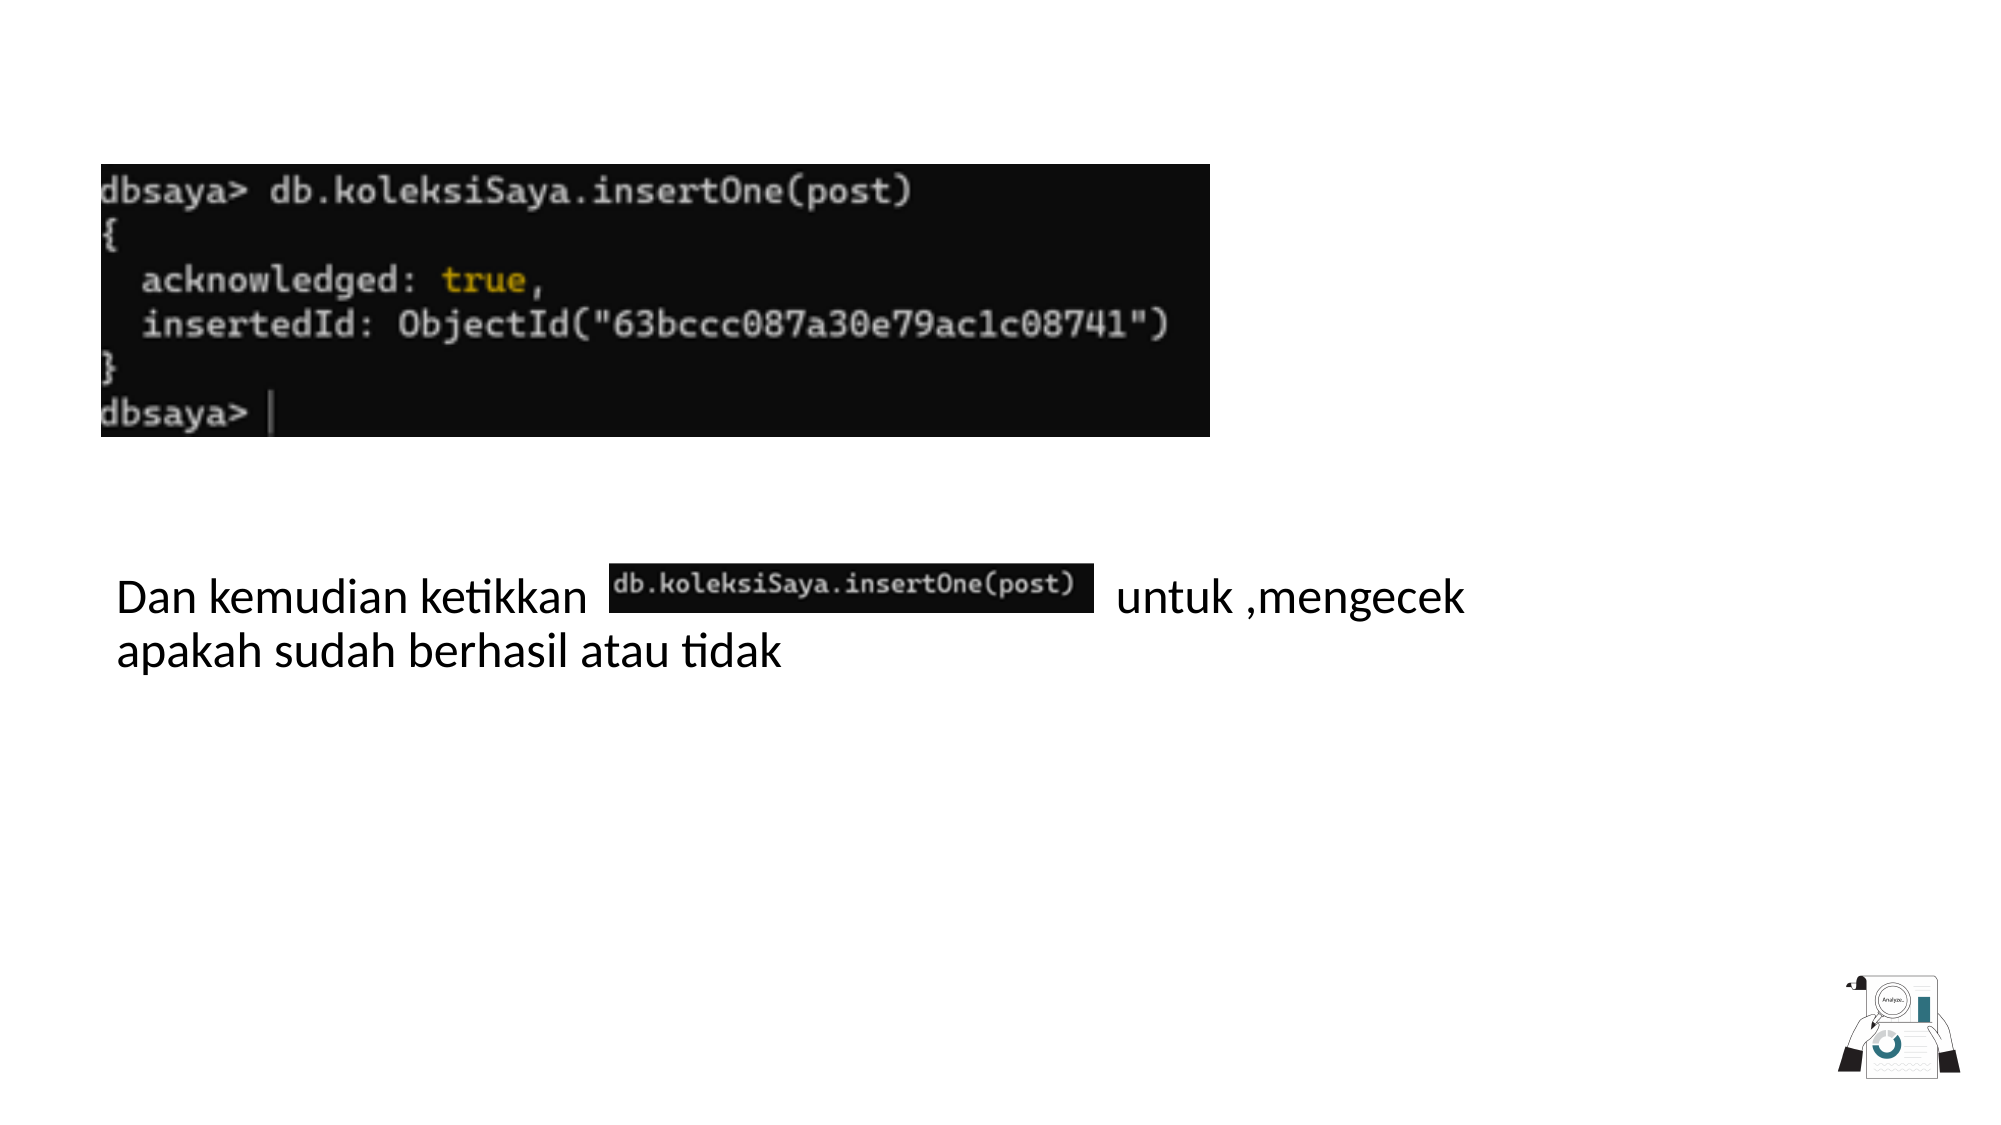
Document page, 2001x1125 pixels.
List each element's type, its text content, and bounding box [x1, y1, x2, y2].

picture [609, 562, 1094, 613]
subtitle Dan kemudian ketikkan untuk ,mengecek apakah sudah berhasil atau tidak [101, 562, 1602, 835]
picture [101, 164, 1210, 437]
picture [1798, 951, 2000, 1103]
